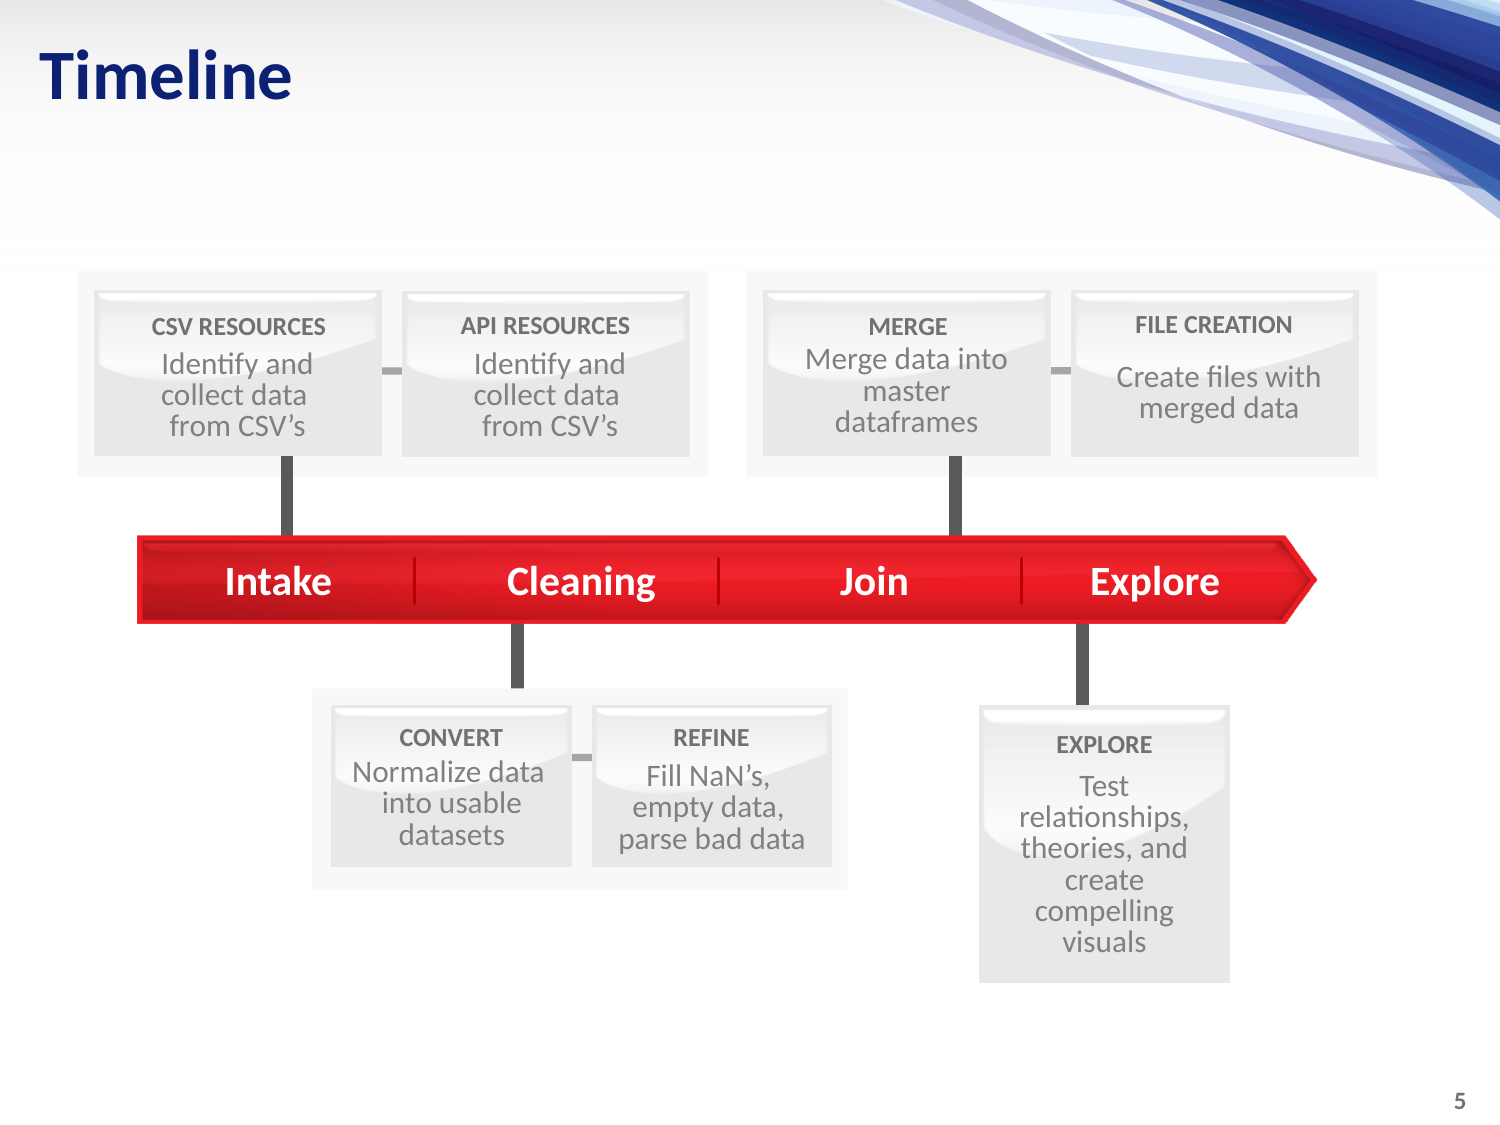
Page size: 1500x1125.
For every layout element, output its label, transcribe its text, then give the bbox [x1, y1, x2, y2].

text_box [117, 517, 1331, 641]
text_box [311, 688, 848, 890]
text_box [978, 704, 1230, 984]
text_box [746, 271, 1378, 580]
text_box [77, 271, 709, 580]
picture [0, 0, 1500, 1125]
title Timeline [24, 37, 1417, 125]
